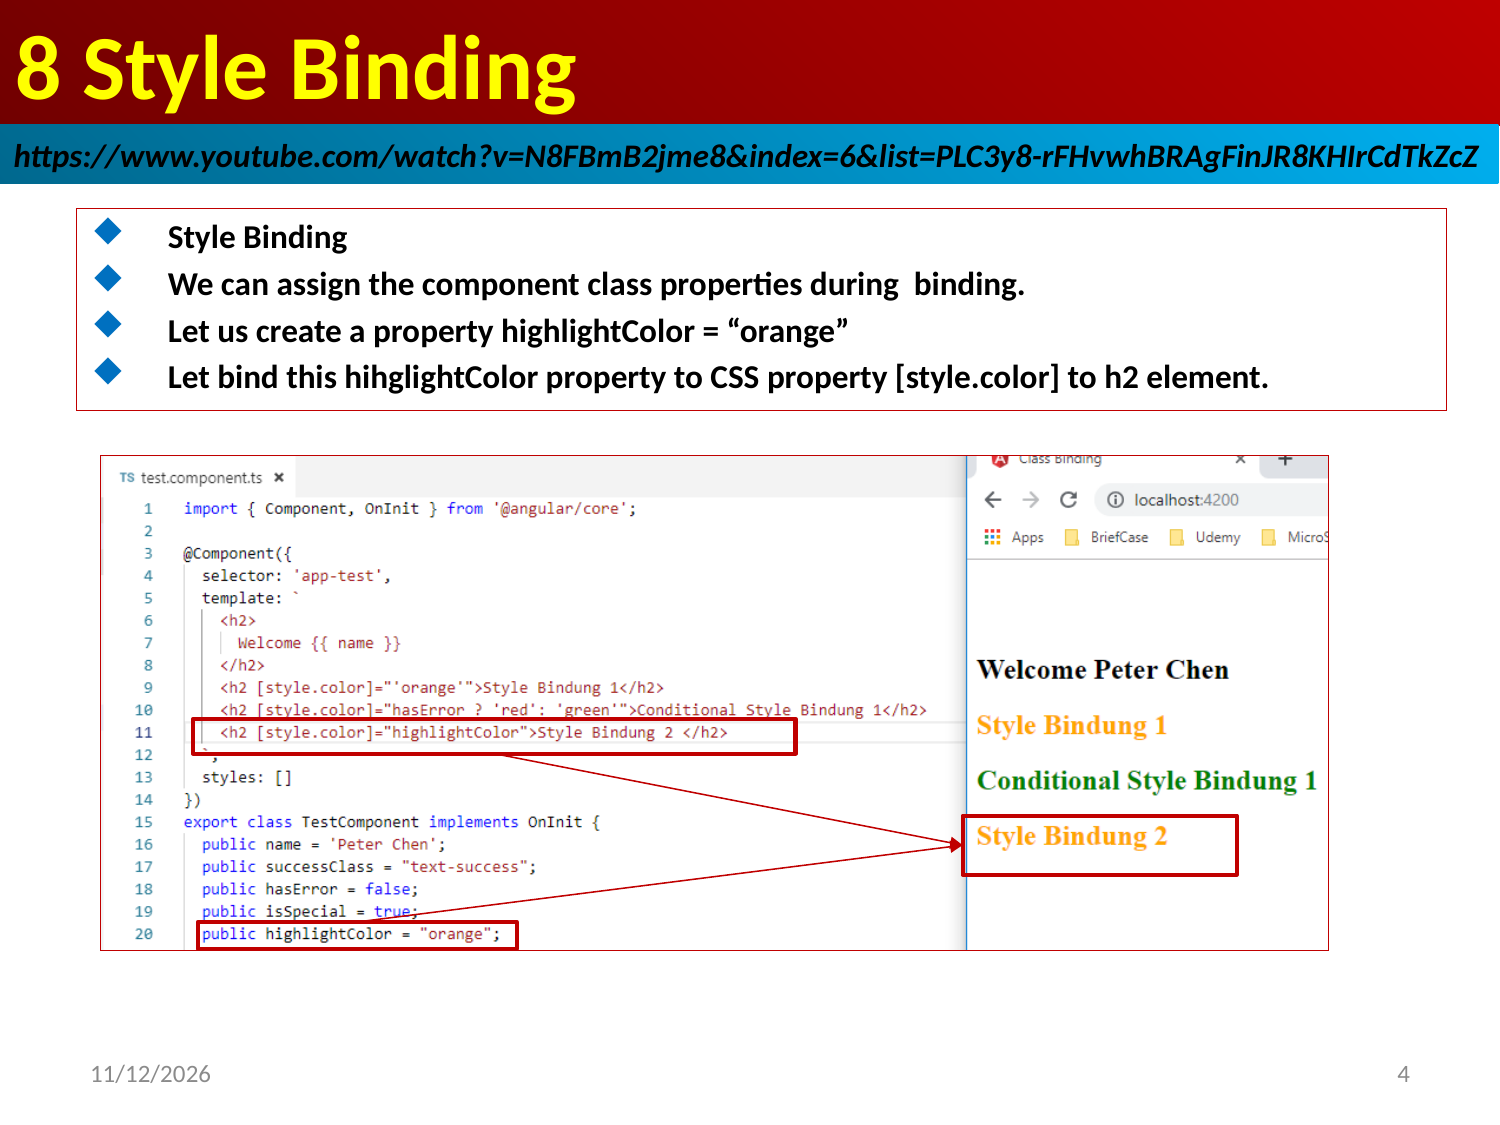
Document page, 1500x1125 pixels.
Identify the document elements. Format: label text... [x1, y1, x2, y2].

title 8 Style Binding [0, 0, 1500, 126]
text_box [357, 844, 963, 923]
text_box https://www.youtube.com/watch?v=N8FBmB2jme8&index=6&list=PLC3y8-rFHvwhBRAgFinJR8KHIrCdTkZcZ [0, 124, 1499, 184]
subtitle Style Binding We can assign the component class properties during binding. Let us create a property highlightColor = “orange” Let bind this hihglightColor property to CSS property [style.color] to h2 element. [76, 208, 1447, 411]
slide_number 4 [1074, 1042, 1425, 1103]
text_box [494, 753, 963, 844]
picture [100, 454, 1329, 952]
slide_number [75, 1042, 425, 1103]
